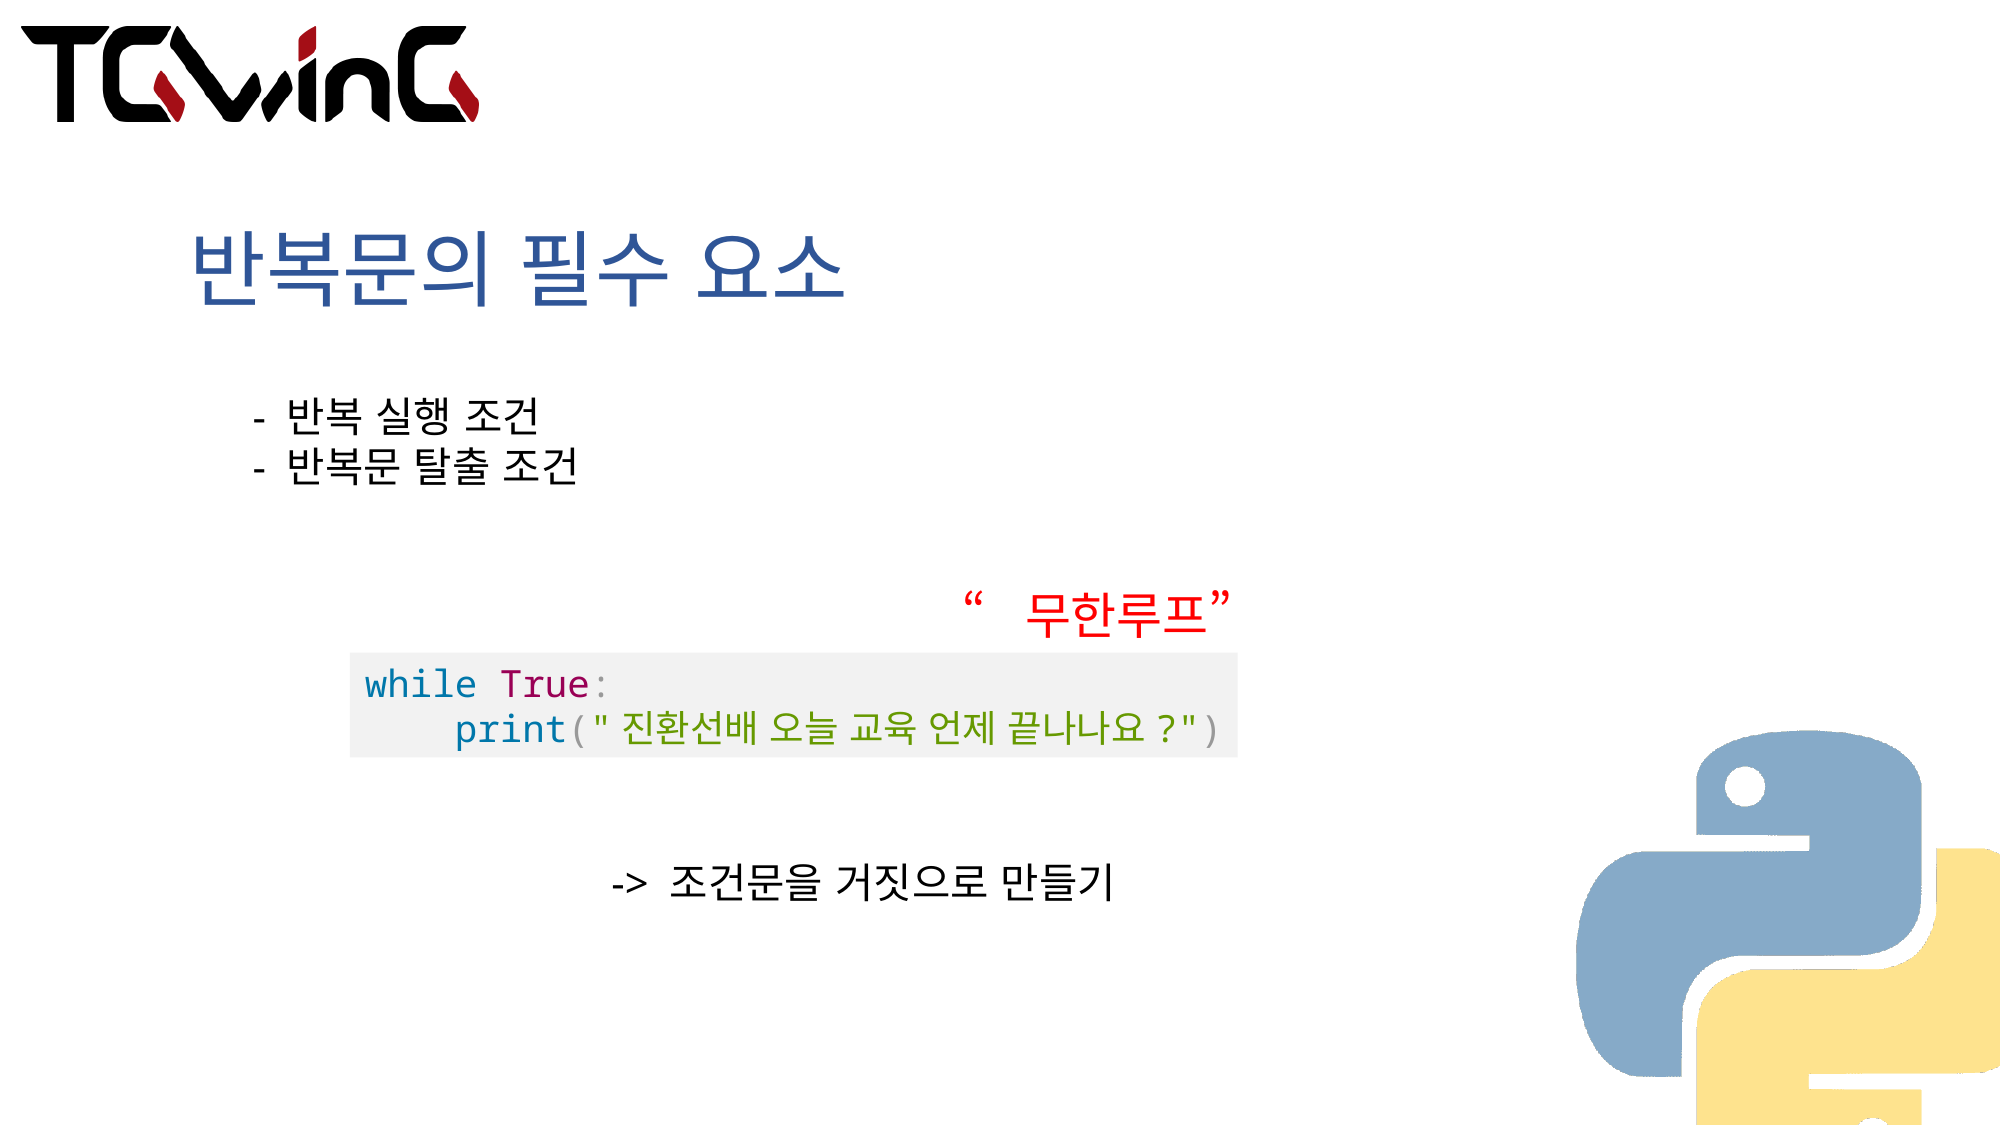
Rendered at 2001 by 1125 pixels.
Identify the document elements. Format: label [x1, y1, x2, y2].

text_box [21, 26, 2000, 1125]
